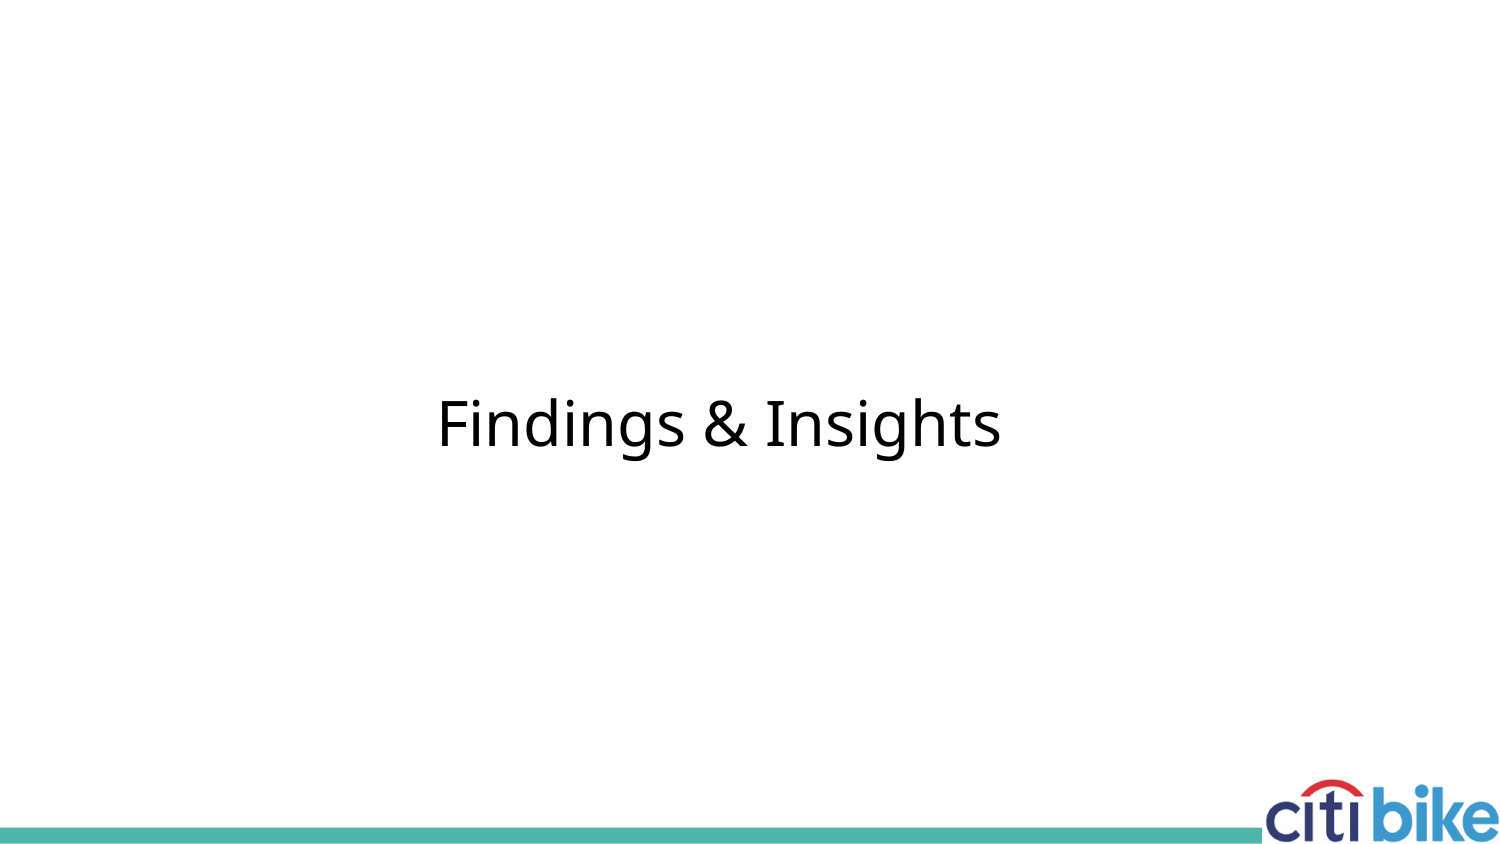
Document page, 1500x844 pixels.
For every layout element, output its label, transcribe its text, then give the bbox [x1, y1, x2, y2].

picture [1262, 773, 1500, 844]
title Findings & Insights [20, 363, 1419, 480]
